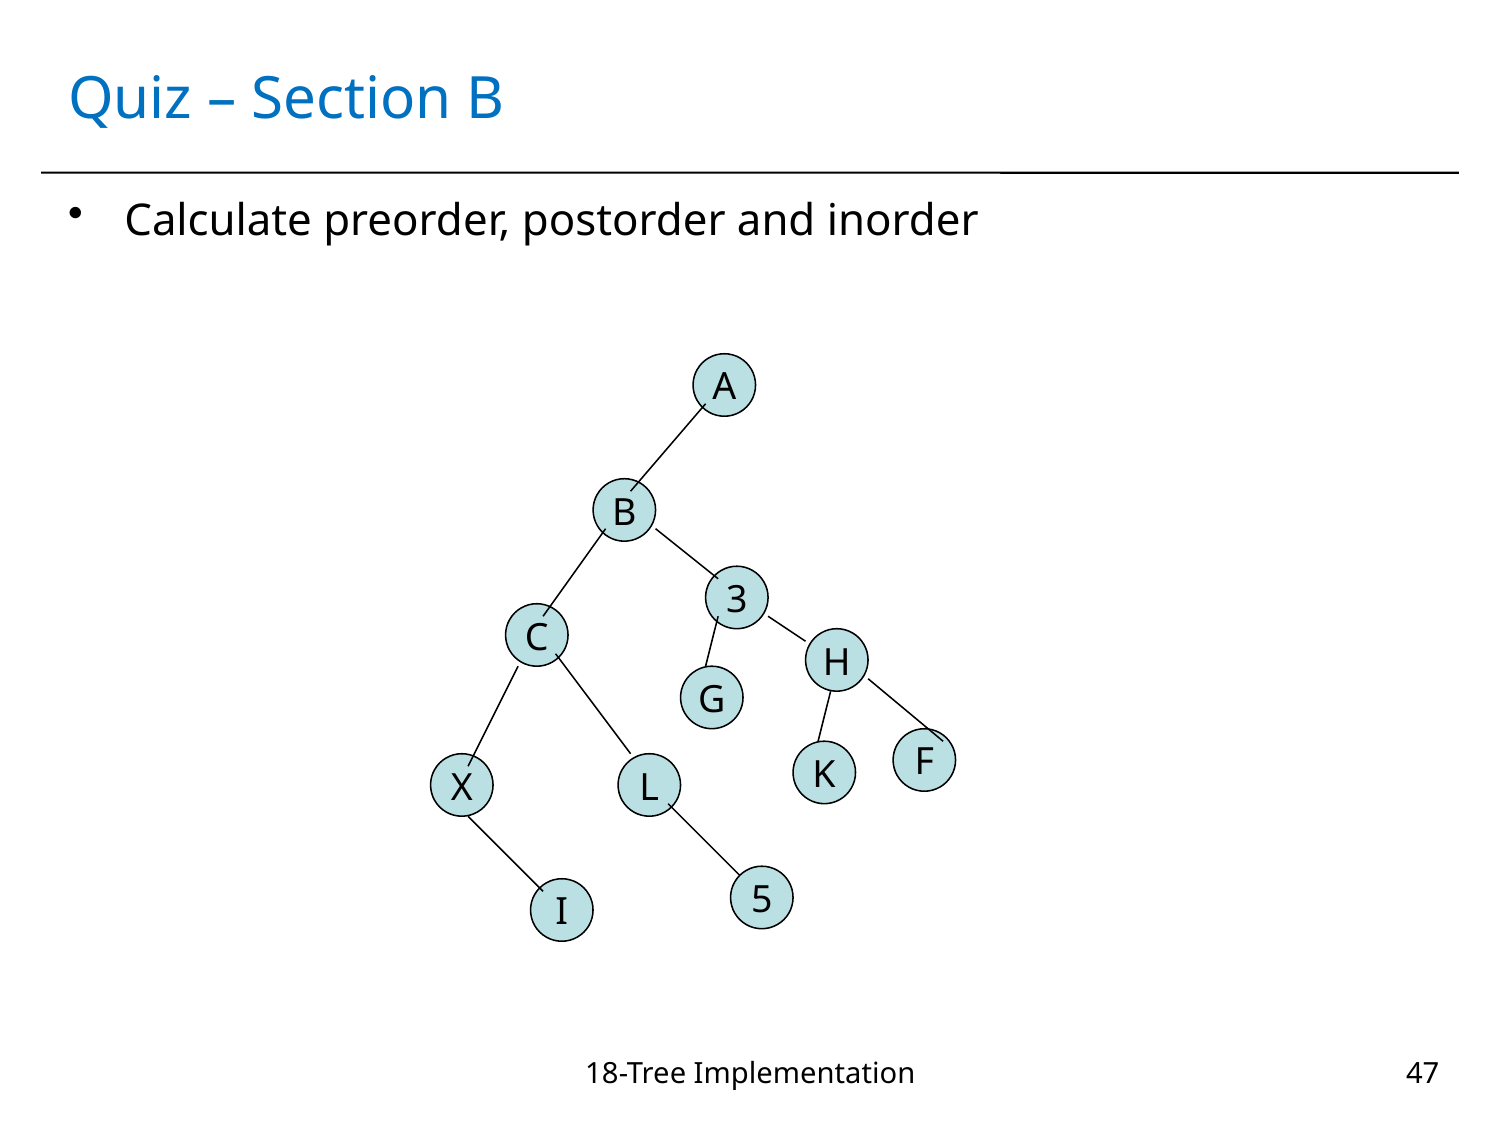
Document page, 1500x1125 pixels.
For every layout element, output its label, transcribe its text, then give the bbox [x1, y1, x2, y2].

text_box H [805, 628, 869, 692]
text_box X [430, 753, 494, 817]
text_box F [893, 728, 956, 792]
footer 18-Tree Implementation [502, 1046, 999, 1125]
text_box 3 [705, 566, 769, 629]
text_box C [505, 603, 569, 667]
text_box I [530, 878, 594, 942]
text_box A [693, 353, 756, 417]
text_box B [593, 478, 656, 542]
text_box 5 [730, 866, 794, 929]
slide_number 47 [1104, 1046, 1455, 1125]
text_box G [680, 666, 744, 729]
text_box K [793, 741, 856, 804]
title Quiz – Section B [52, 30, 1448, 159]
text_box L [618, 753, 681, 817]
list Calculate preorder, postorder and inorder [52, 184, 1448, 1024]
